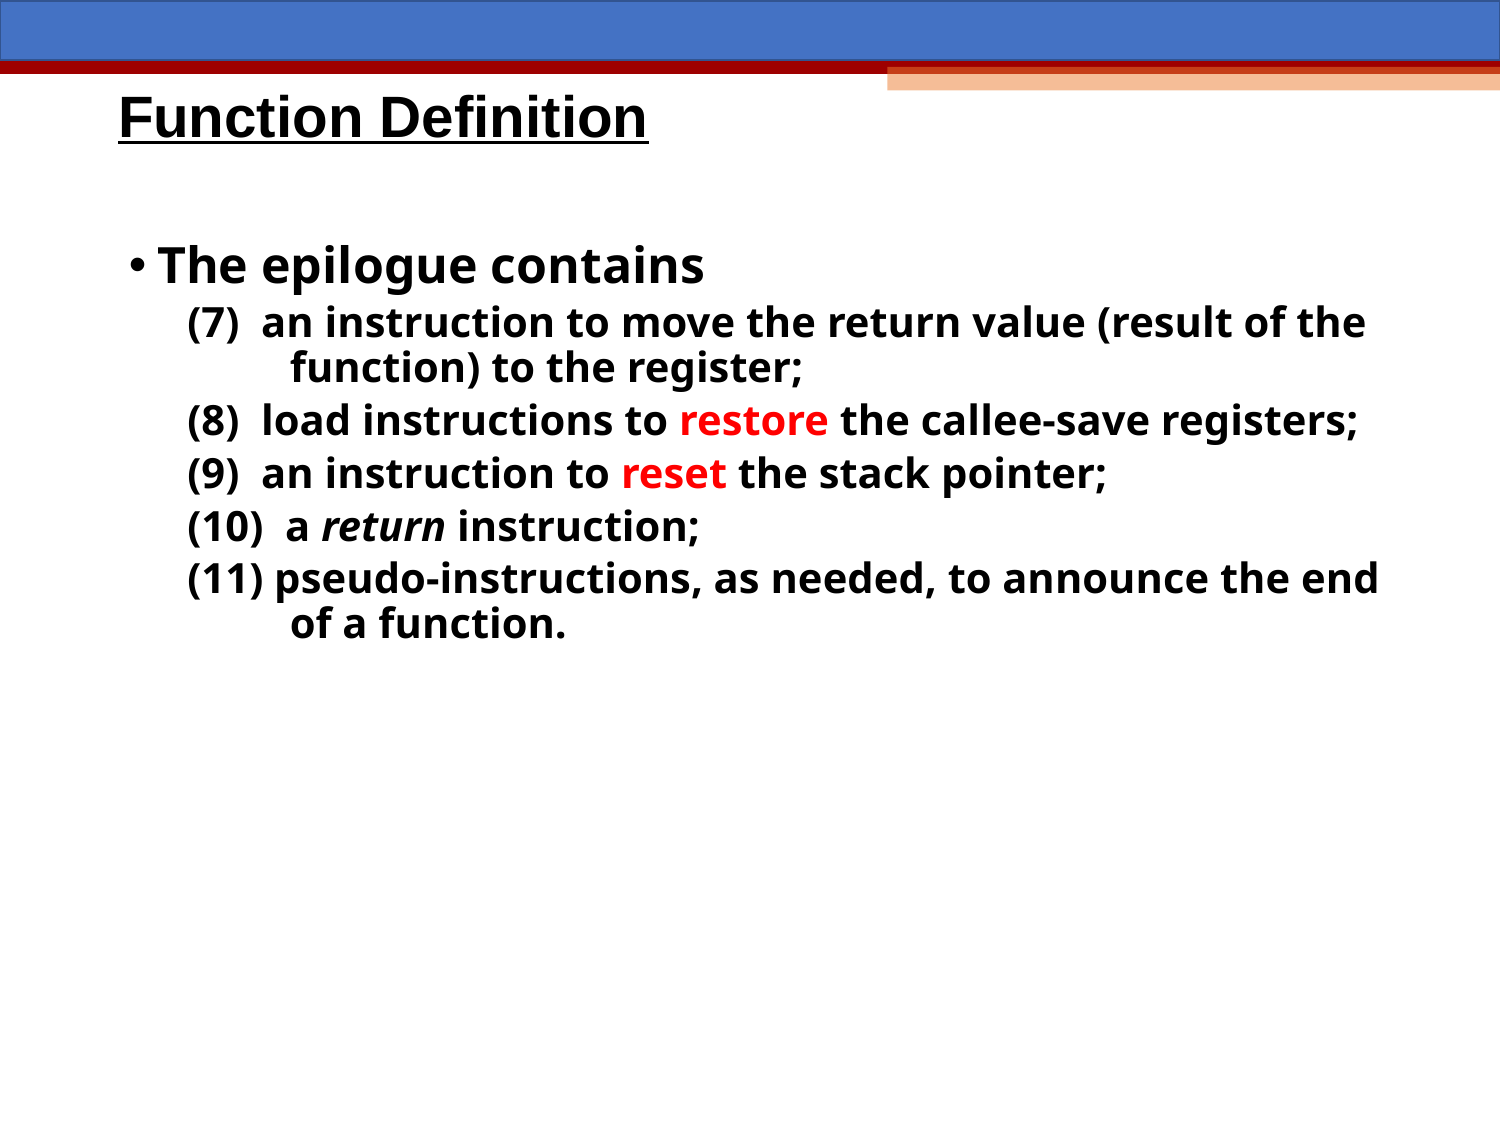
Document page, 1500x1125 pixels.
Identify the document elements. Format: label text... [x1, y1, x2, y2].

list The epilogue contains (7) an instruction to move the return value (result of the function) to the register; (8) load instructions to restore the callee-save registers; (9) an instruction to reset the stack pointer; (10) a return instruction; (11) pseudo-instructions, as needed, to announce the end of a function. [113, 232, 1408, 947]
title Function Definition [103, 59, 1397, 178]
